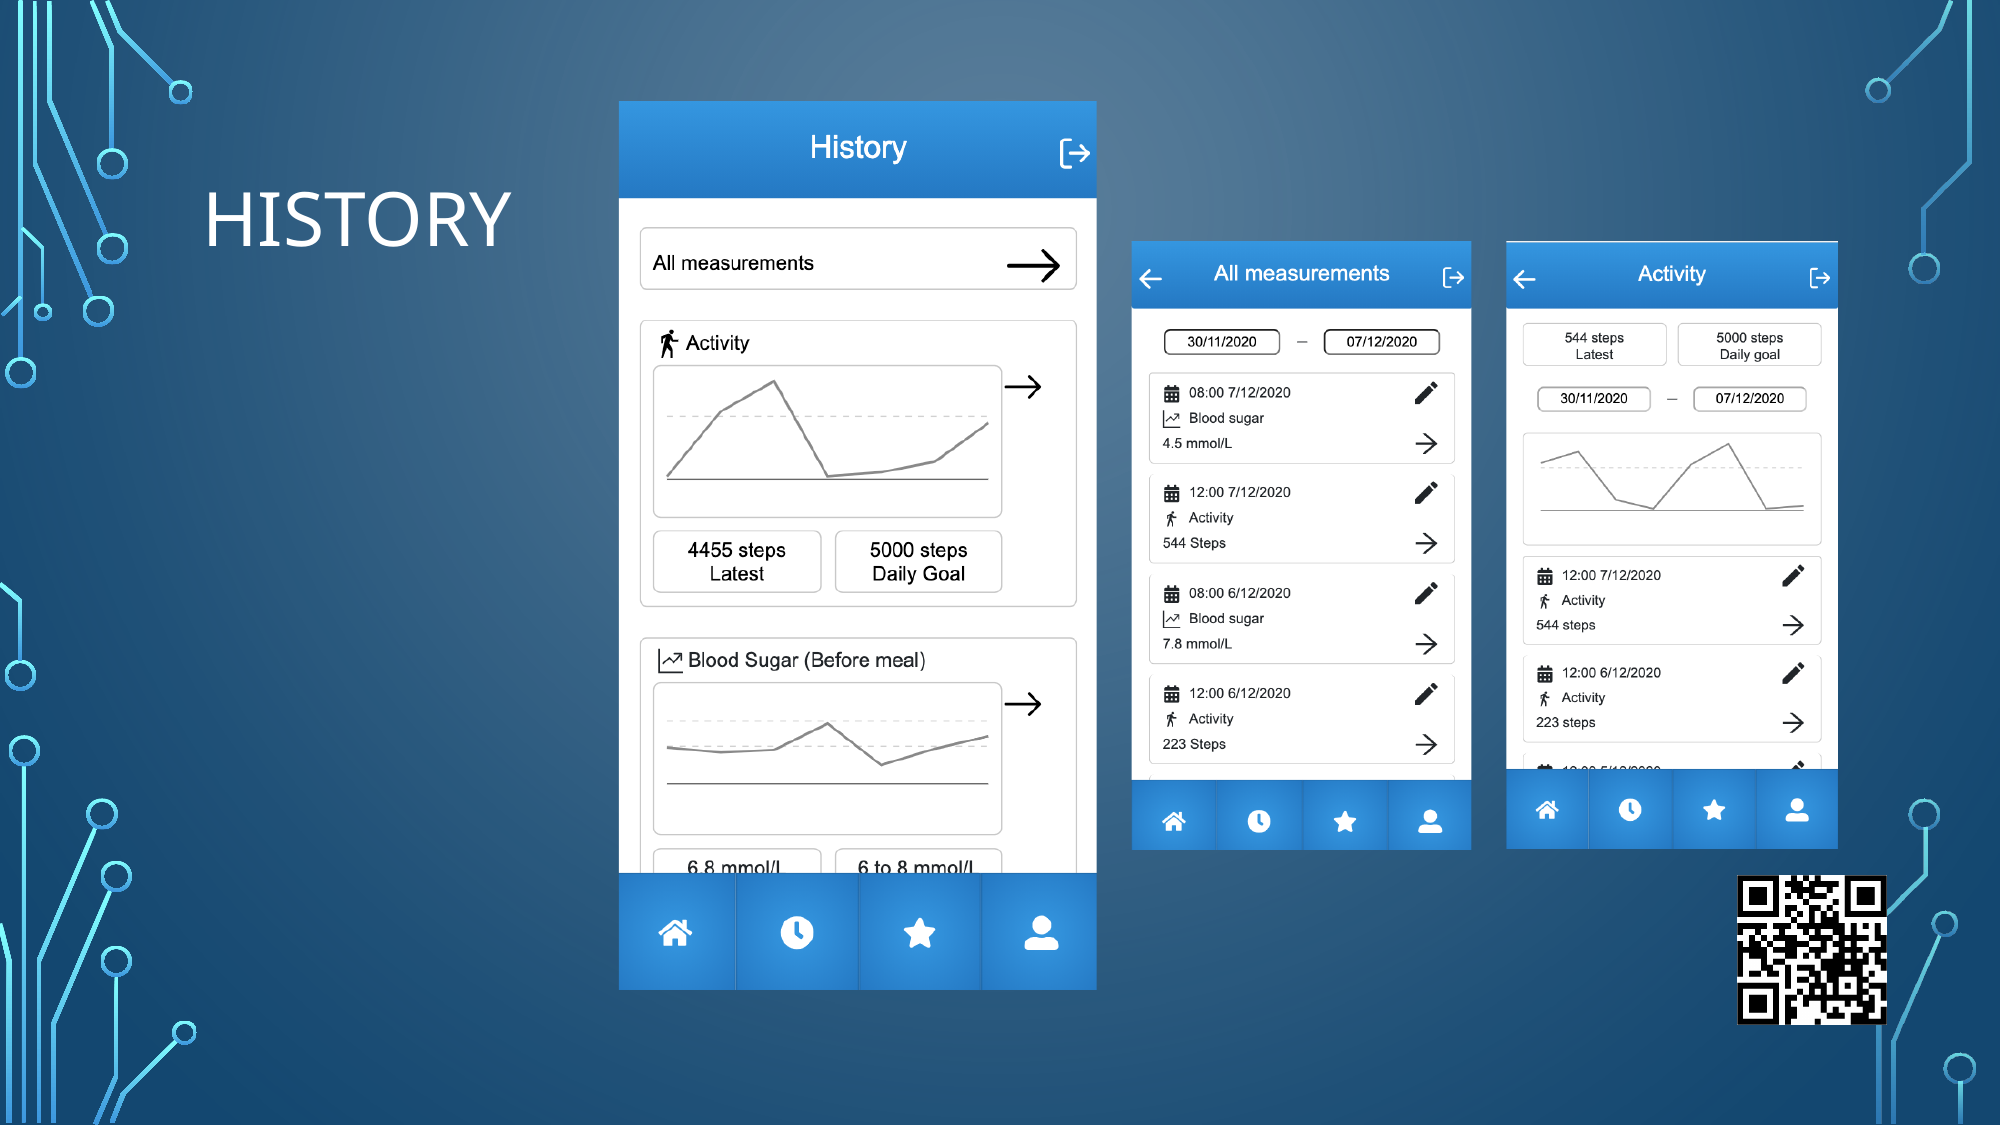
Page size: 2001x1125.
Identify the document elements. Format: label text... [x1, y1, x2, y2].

picture [1506, 241, 1839, 850]
title History [1097, 101, 1813, 344]
picture [1131, 241, 1472, 850]
picture [1737, 875, 1888, 1025]
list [618, 101, 1097, 990]
title History [187, 101, 618, 344]
